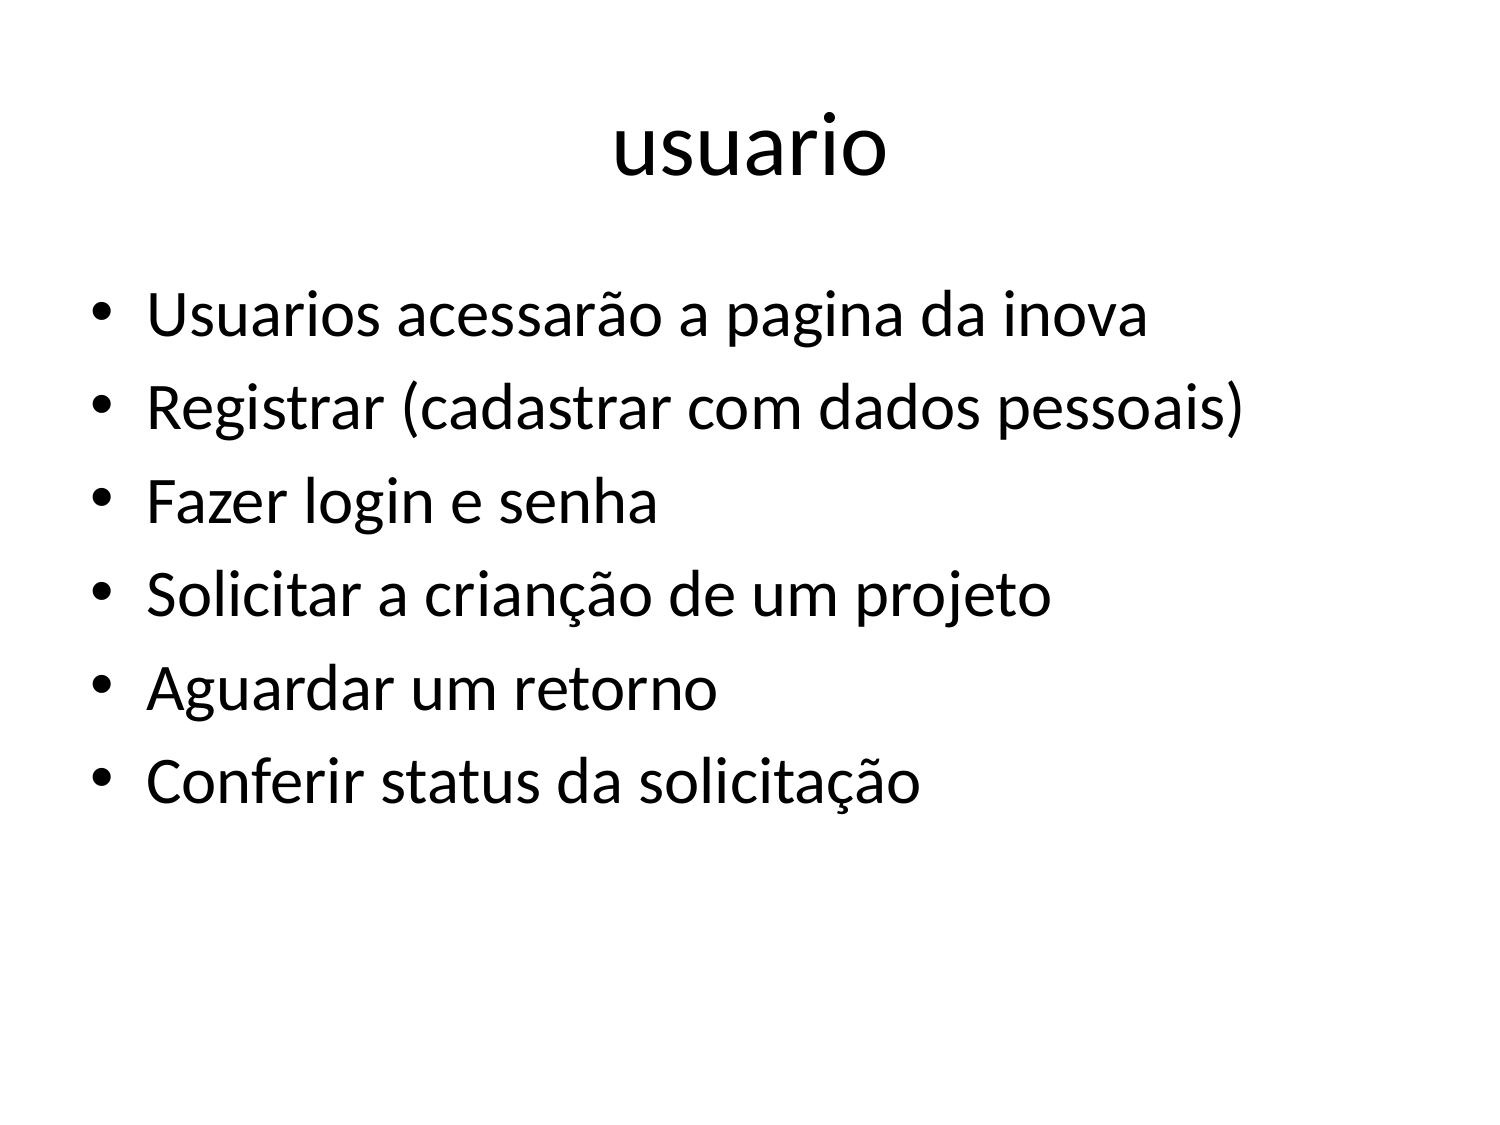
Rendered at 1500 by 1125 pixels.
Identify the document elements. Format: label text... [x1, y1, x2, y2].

list Usuarios acessarão a pagina da inova Registrar (cadastrar com dados pessoais) Fazer login e senha Solicitar a crianção de um projeto Aguardar um retorno Conferir status da solicitação [75, 262, 1425, 1005]
title usuario [75, 45, 1425, 233]
